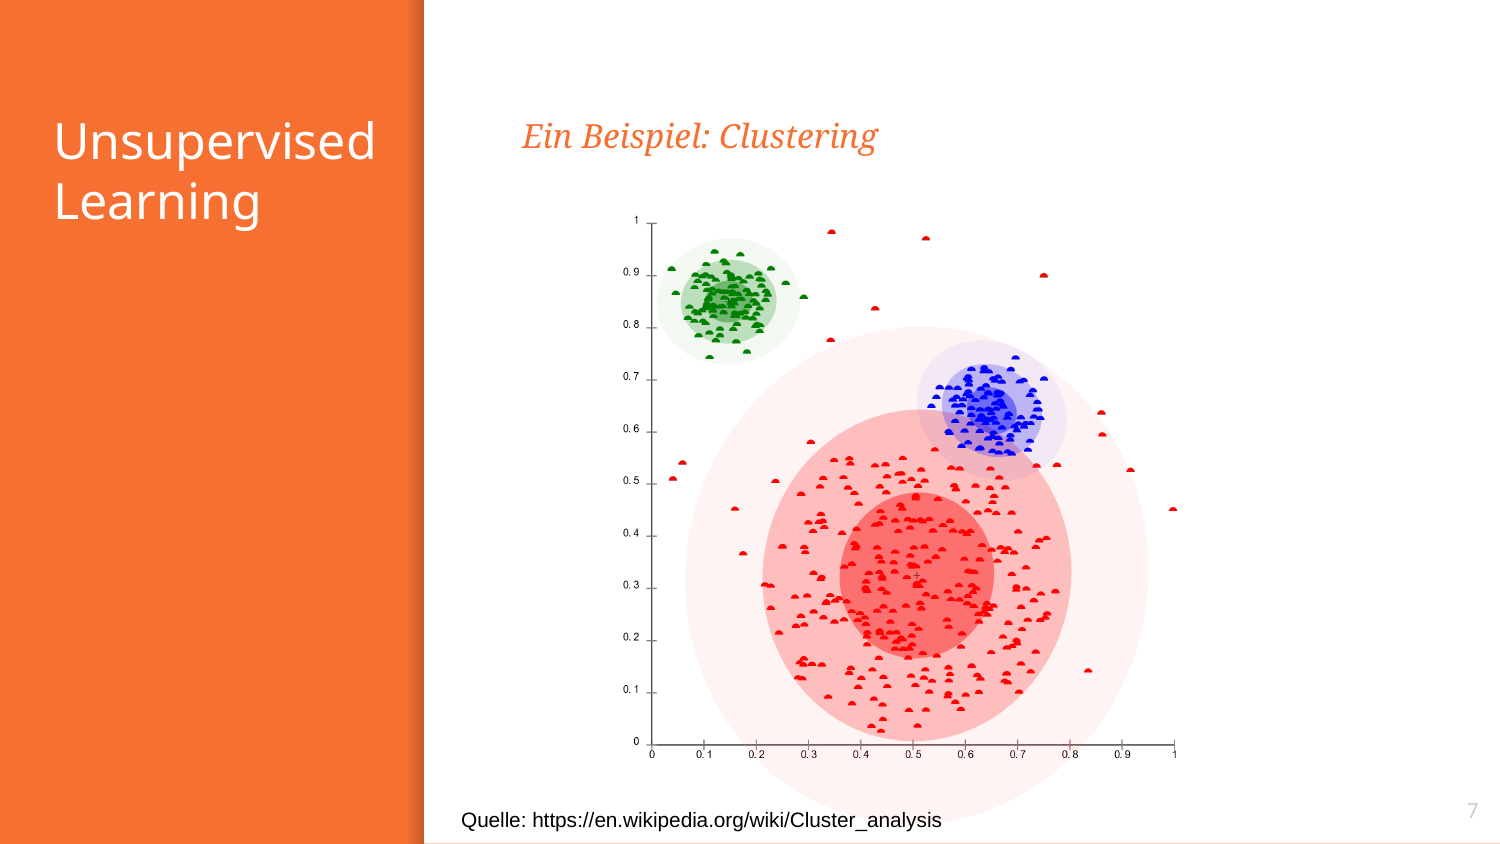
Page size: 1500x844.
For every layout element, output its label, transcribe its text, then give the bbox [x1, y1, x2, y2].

slide_number 7 [1403, 779, 1494, 844]
title Unsupervised Learning [38, 94, 414, 748]
picture [599, 118, 1279, 844]
list Ein Beispiel: Clustering [506, 94, 1425, 293]
text_box Quelle: https://en.wikipedia.org/wiki/Cluster_analysis [446, 799, 594, 840]
